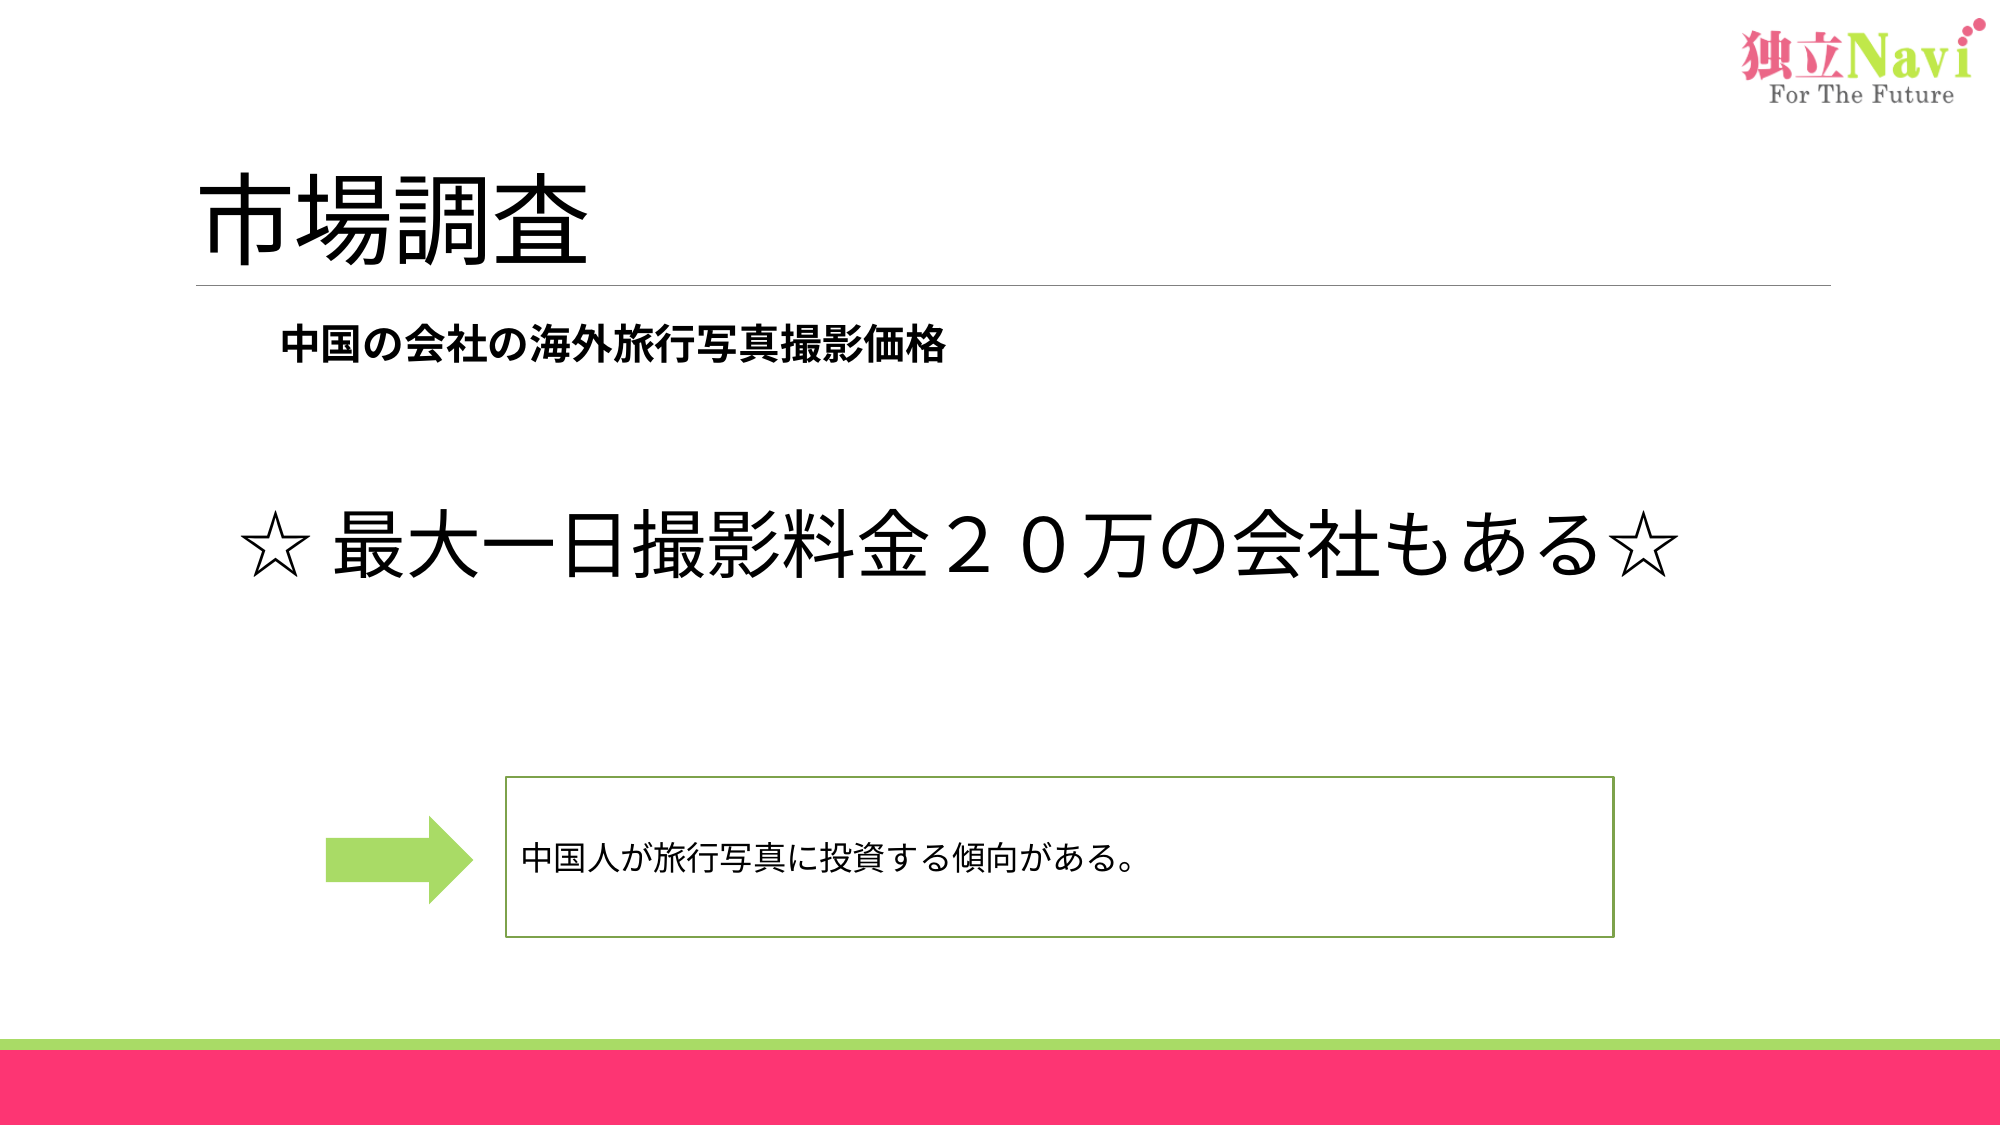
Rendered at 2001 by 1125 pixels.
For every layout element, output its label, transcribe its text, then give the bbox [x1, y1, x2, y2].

picture [1741, 18, 1987, 105]
text_box [324, 814, 475, 906]
text_box ☆最大一日撮影料金２０万の会社もある☆ [223, 489, 1949, 595]
title 市場調査 [180, 47, 1830, 285]
text_box 中国の会社の海外旅行写真撮影価格 [264, 310, 1124, 375]
text_box 中国人が旅行写真に投資する傾向がある。 [505, 776, 1615, 938]
